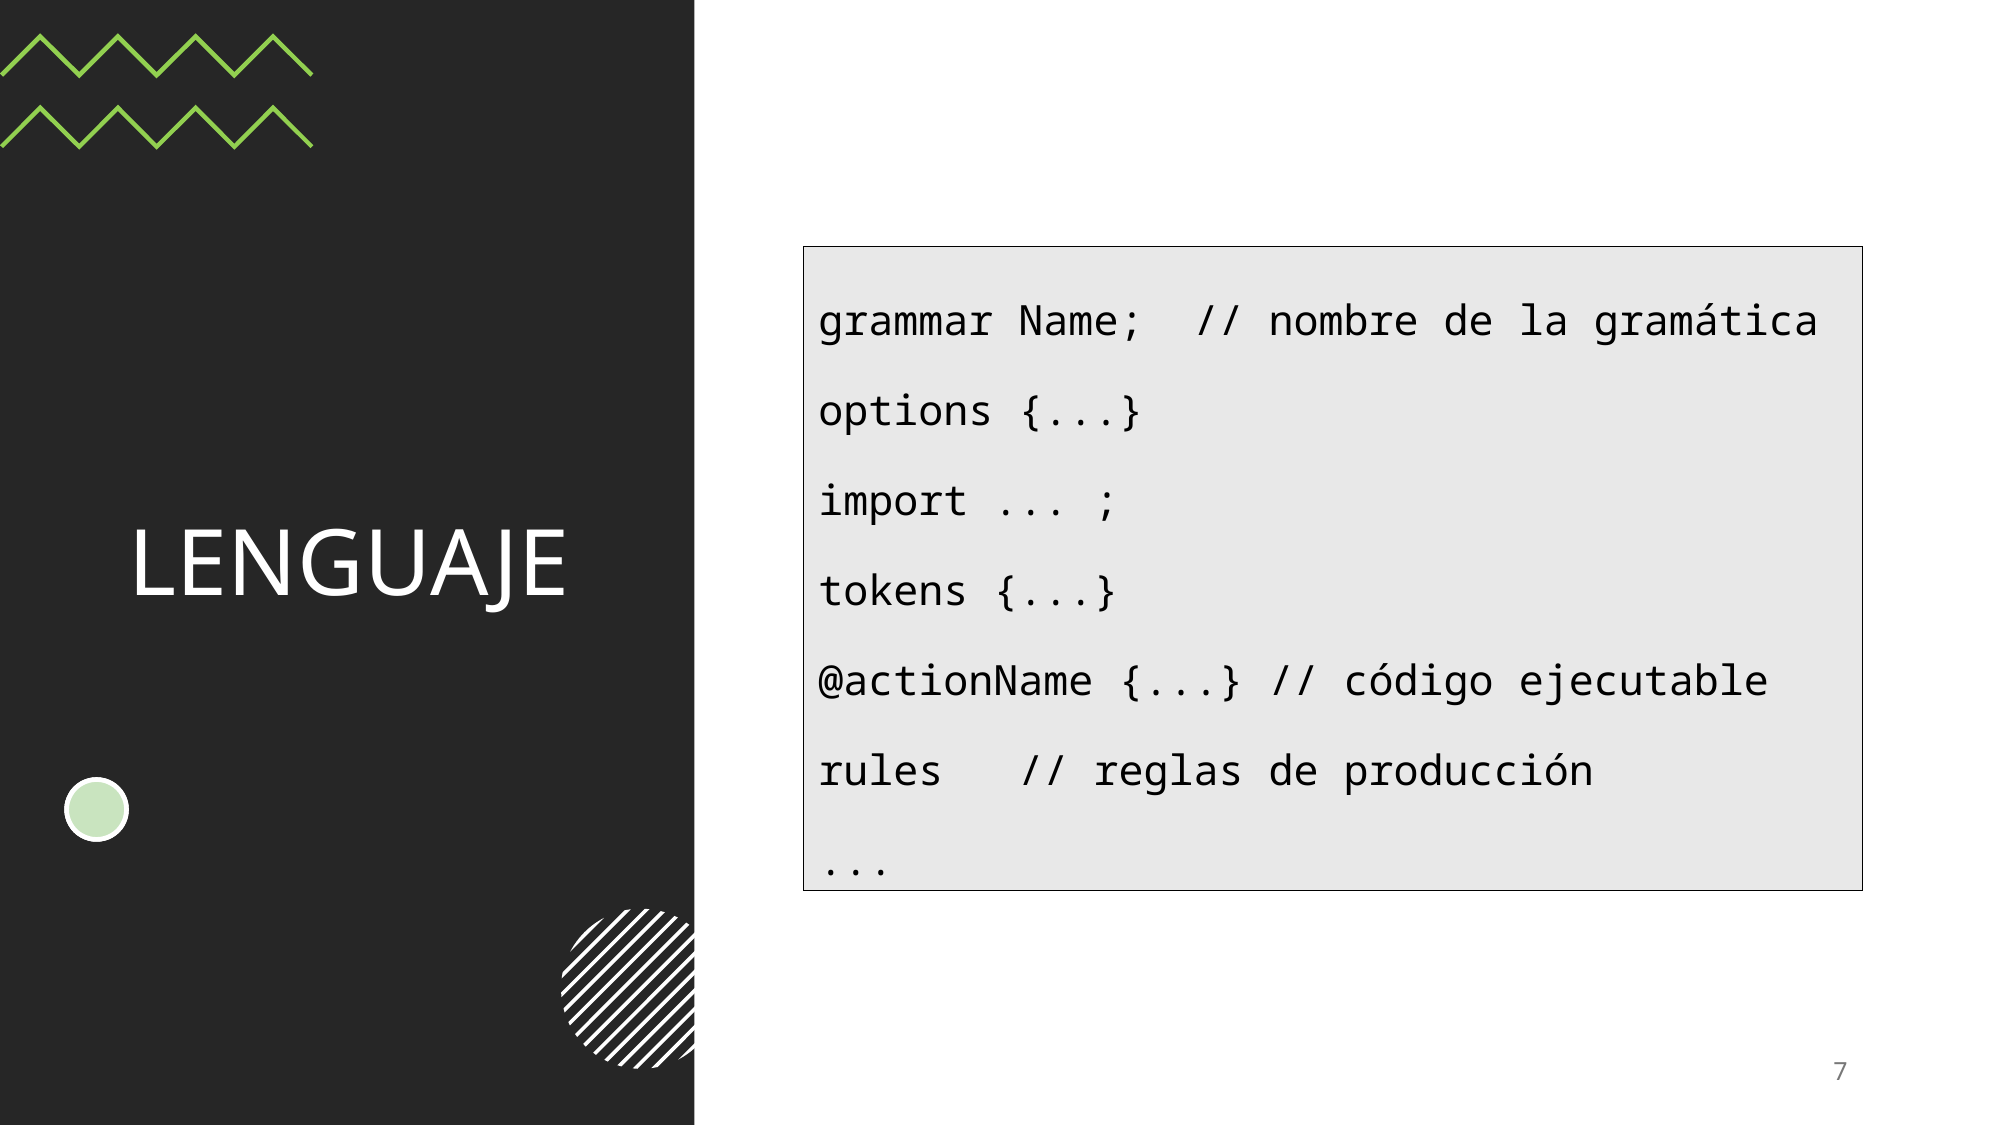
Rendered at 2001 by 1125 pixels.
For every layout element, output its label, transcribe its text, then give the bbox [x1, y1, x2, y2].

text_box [0, 32, 314, 151]
text_box grammar Name; // nombre de la gramática options {...} import ... ; tokens {...} @actionName {...} // código ejecutable rules // reglas de producción ... [803, 246, 1863, 891]
slide_number 7 [1412, 1042, 1863, 1103]
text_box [560, 908, 722, 1070]
title LENGUAJE [12, 417, 687, 715]
text_box [65, 777, 129, 841]
text_box [0, 0, 696, 1125]
